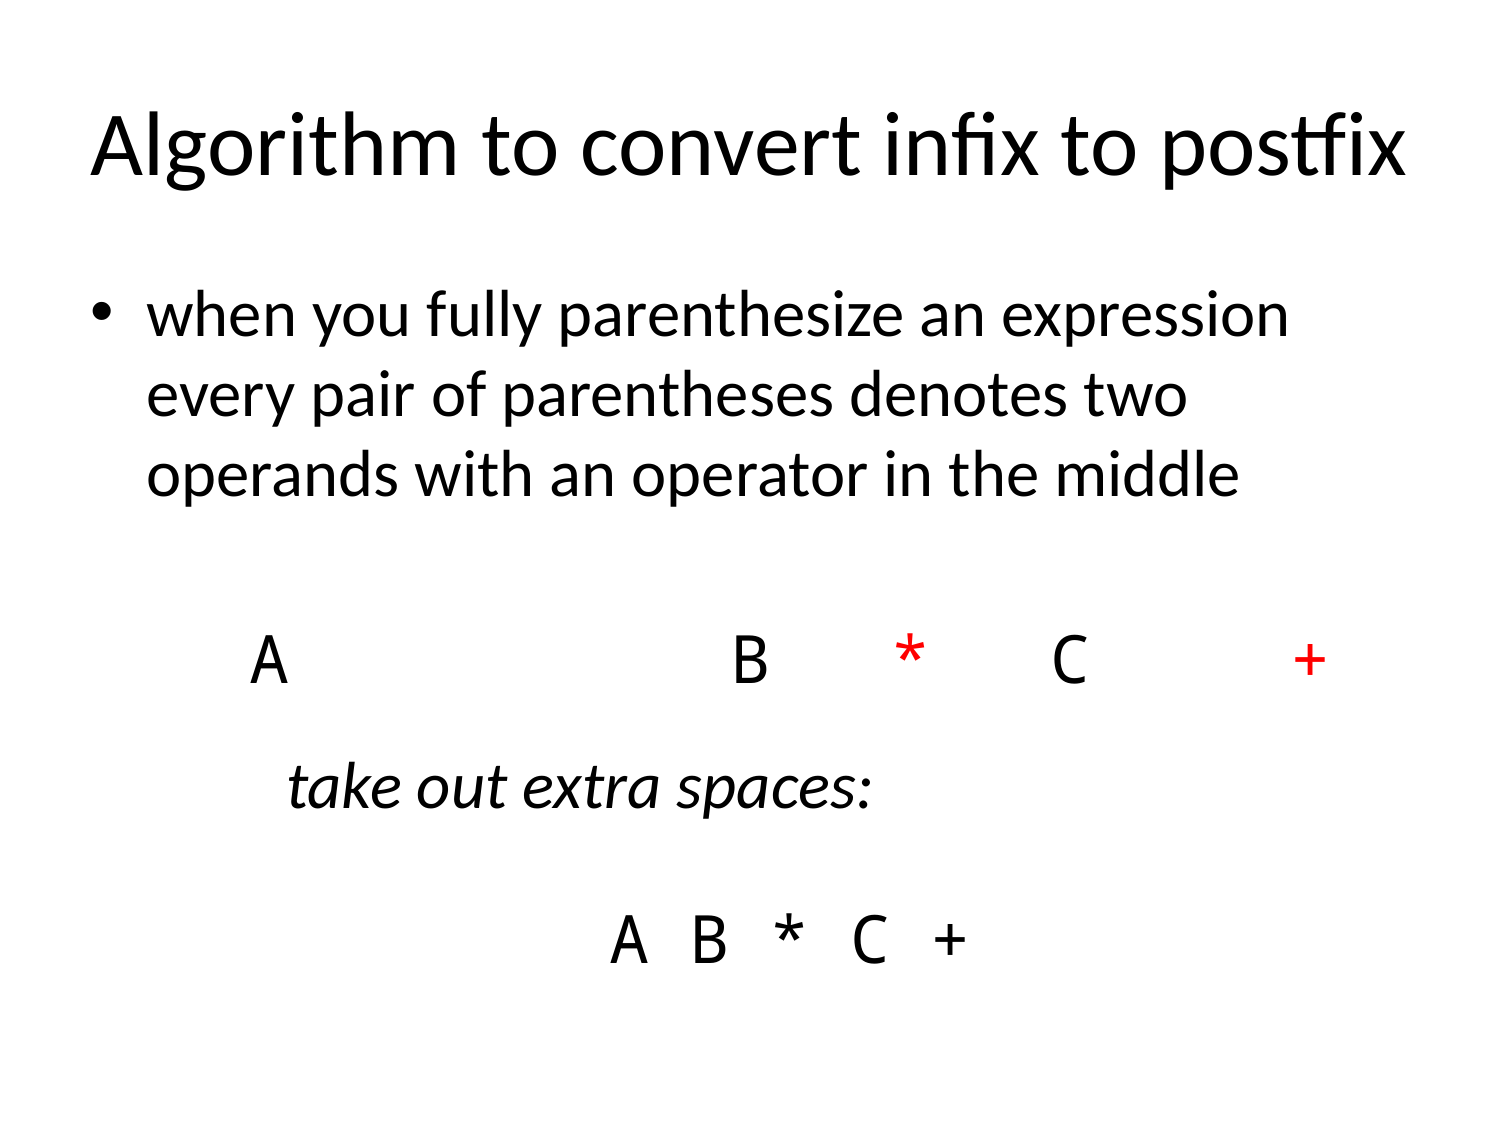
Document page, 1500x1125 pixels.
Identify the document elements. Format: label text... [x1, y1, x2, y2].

text_box take out extra spaces: [271, 734, 890, 830]
list when you fully parenthesize an expression every pair of parentheses denotes two operands with an operator in the middle A B * C + A B * C + [75, 262, 1425, 1005]
title Algorithm to convert infix to postfix [75, 45, 1425, 233]
